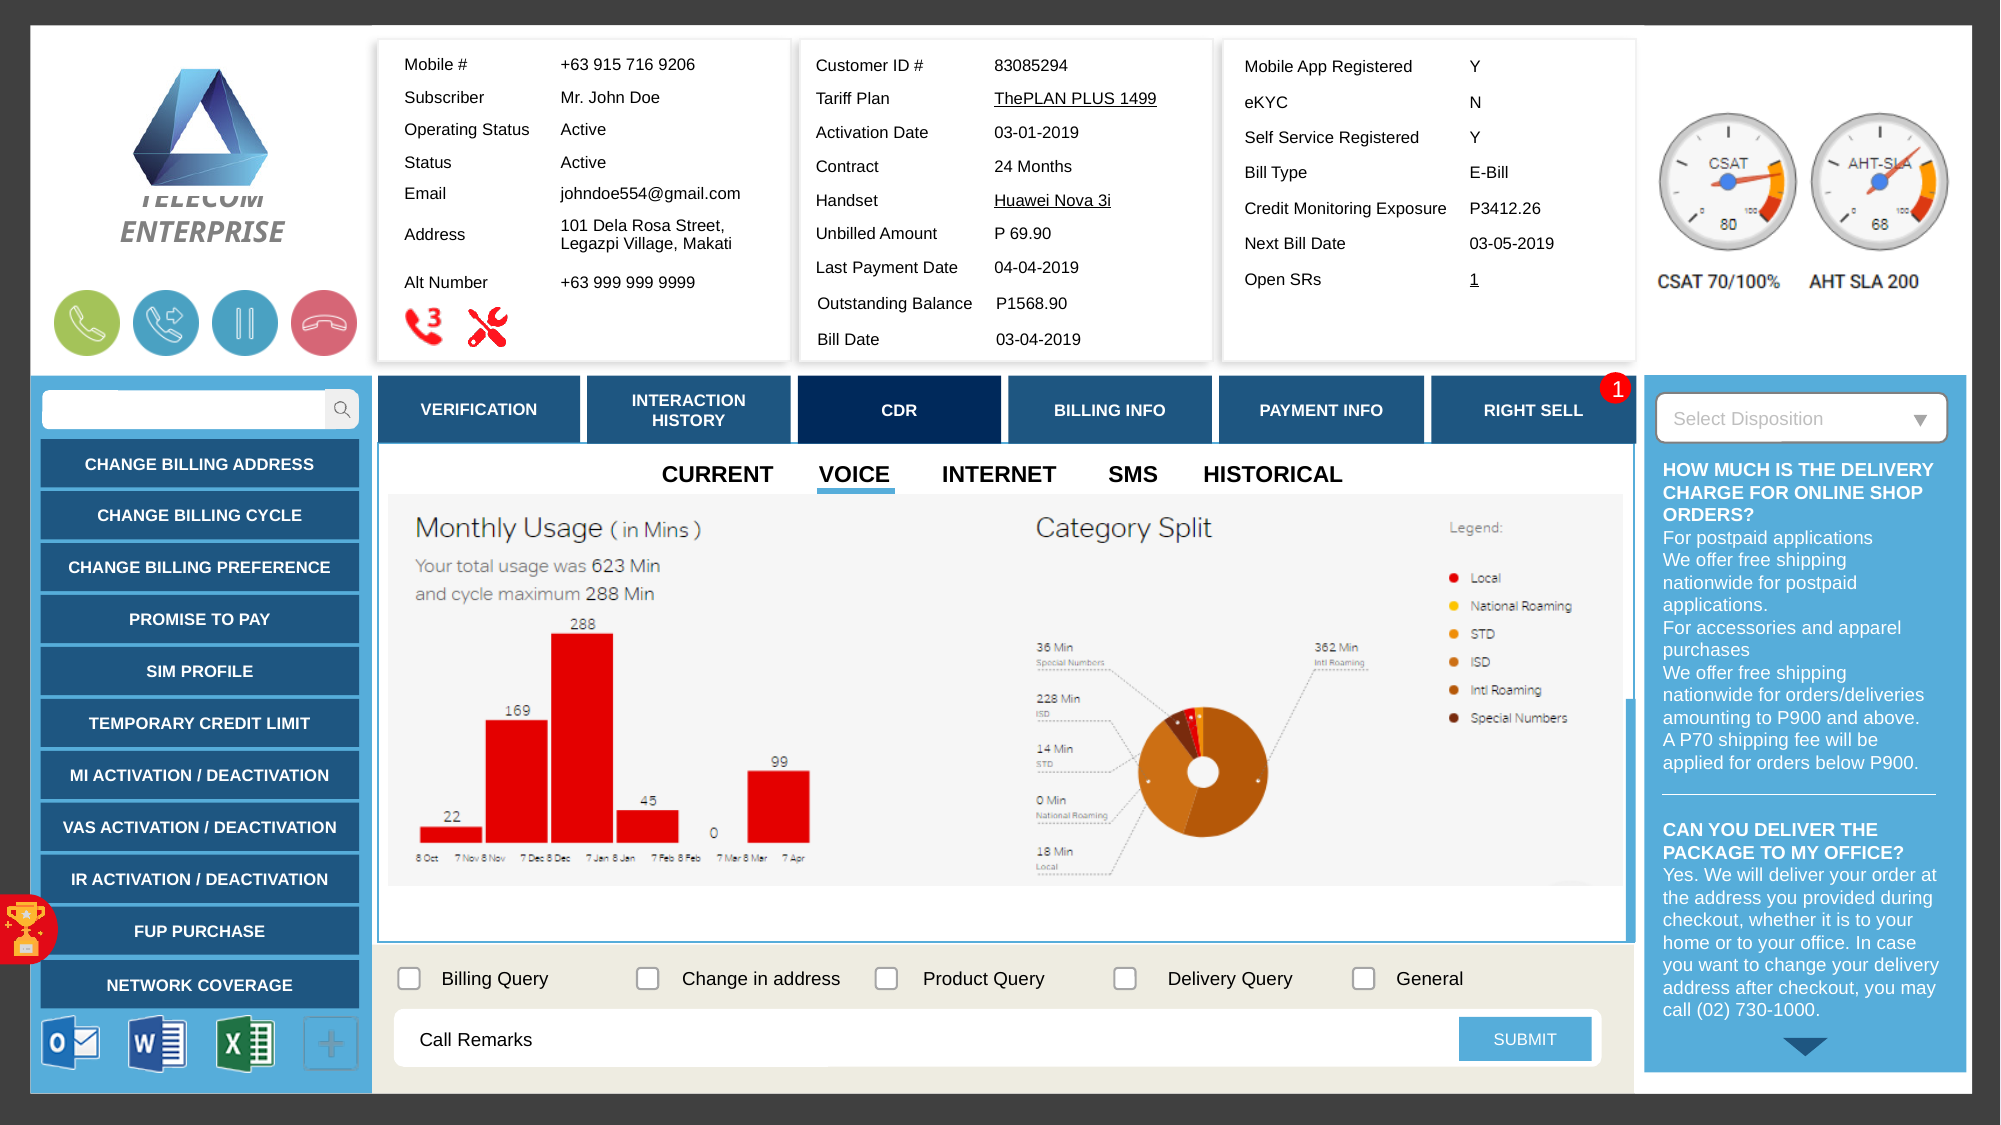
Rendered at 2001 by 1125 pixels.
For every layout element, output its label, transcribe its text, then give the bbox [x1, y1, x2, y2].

table_cell Handset [816, 183, 994, 217]
table_cell Active [561, 146, 772, 179]
picture [41, 1015, 100, 1070]
table_cell Credit Monitoring Exposure [1243, 190, 1468, 225]
text_box HOW MUCH IS THE DELIVERY CHARGE FOR ONLINE SHOP ORDERS? For postpaid applications We offer free shipping nationwide for postpaid applications. For accessories and apparel purchases We offer free shipping nationwide for orders/deliveries amounting to P900 and above. A P70 shipping fee will be applied for orders below P900. CAN YOU DELIVER THE PACKAGE TO MY OFFICE? Yes. We will deliver your order at the address you provided during checkout, whether it is to your home or to your office. In case you want to change your delivery address after checkout, you may call (02) 730-1000. [1648, 450, 1955, 1028]
table_header +63 915 716 9206 [561, 48, 772, 81]
text_box [0, 0, 2000, 1125]
picture [388, 494, 1623, 886]
text_box BILLING INFO [1007, 374, 1213, 445]
table_cell Mr. John Doe [561, 81, 772, 113]
picture [303, 1016, 359, 1071]
table_cell P3412.26 [1468, 190, 1602, 225]
table_cell eKYC [1243, 84, 1468, 119]
table_header 83085294 [994, 48, 1202, 82]
table_cell Status [404, 146, 561, 179]
text_box TELECOM ENTERPRISE [42, 175, 362, 251]
text_box [377, 442, 1635, 943]
table_header Mobile # [404, 48, 561, 81]
table_cell 03-01-2019 [994, 116, 1202, 150]
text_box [372, 944, 1634, 1094]
table_cell Huawei Nova 3i [994, 183, 1202, 217]
table_cell Alt Number [404, 261, 561, 292]
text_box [0, 439, 360, 1009]
text_box [1643, 374, 1967, 1073]
table_cell P1568.90 [994, 284, 1202, 322]
table_cell Next Bill Date [1243, 225, 1468, 261]
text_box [1656, 392, 1948, 443]
table_cell johndoe554@gmail.com [561, 179, 772, 208]
table_cell 1 [1468, 261, 1602, 296]
table_header Customer ID # [816, 48, 994, 82]
picture [1642, 93, 1963, 314]
table_cell Outstanding Balance [816, 284, 994, 322]
table_cell Active [561, 113, 772, 146]
picture [123, 55, 279, 196]
text_box PAYMENT INFO [1218, 374, 1425, 445]
text_box CURRENT VOICE INTERNET SMS HISTORICAL [389, 452, 1617, 494]
table_cell Address [404, 208, 561, 261]
picture [212, 290, 278, 356]
table_cell 24 Months [994, 150, 1202, 183]
text_box [1222, 38, 1637, 362]
text_box 1 [1598, 371, 1633, 405]
text_box [1645, 24, 1973, 354]
table_cell 03-05-2019 [1468, 225, 1602, 261]
text_box CDR [797, 374, 1002, 445]
table_cell Email [404, 179, 561, 208]
table_cell Bill Type [1243, 154, 1468, 190]
table_cell P 69.90 [994, 217, 1202, 251]
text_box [42, 389, 359, 430]
text_box [29, 24, 1634, 944]
table_cell Self Service Registered [1243, 119, 1468, 154]
text_box [29, 374, 373, 1094]
table_header Mobile App Registered [1243, 48, 1468, 84]
picture [128, 1015, 187, 1073]
table_cell Unbilled Amount [816, 217, 994, 251]
text_box RIGHT SELL [1430, 374, 1637, 445]
table_cell Subscriber [404, 81, 561, 113]
picture [405, 307, 452, 346]
text_box [799, 38, 1214, 362]
table_cell Operating Status [404, 113, 561, 146]
text_box [371, 24, 1645, 354]
table_cell ThePLAN PLUS 1499 [994, 82, 1202, 116]
text_box [1634, 354, 1973, 1095]
table_cell Y [1468, 119, 1602, 154]
text_box [377, 38, 792, 362]
picture [216, 1015, 275, 1073]
table_cell Bill Date [816, 322, 994, 356]
text_box [1779, 1036, 1831, 1058]
picture [133, 290, 199, 356]
text_box INTERACTION HISTORY [586, 374, 792, 445]
text_box VERIFICATION [377, 375, 581, 444]
table_cell E-Bill [1468, 154, 1602, 190]
picture [291, 290, 357, 356]
table_cell Activation Date [816, 116, 994, 150]
table_cell Contract [816, 150, 994, 183]
table_header Y [1468, 48, 1602, 84]
table_cell 101 Dela Rosa Street, Legazpi Village, Makati [561, 208, 772, 261]
table_cell Open SRs [1243, 261, 1468, 296]
table_cell +63 999 999 9999 [561, 261, 772, 292]
text_box [1625, 698, 1637, 943]
table_cell Last Payment Date [816, 251, 994, 284]
table_cell 04-04-2019 [994, 251, 1202, 284]
table_cell Tariff Plan [816, 82, 994, 116]
table_cell 03-04-2019 [994, 322, 1202, 356]
picture [54, 290, 120, 356]
picture [459, 307, 516, 347]
table_cell N [1468, 84, 1602, 119]
